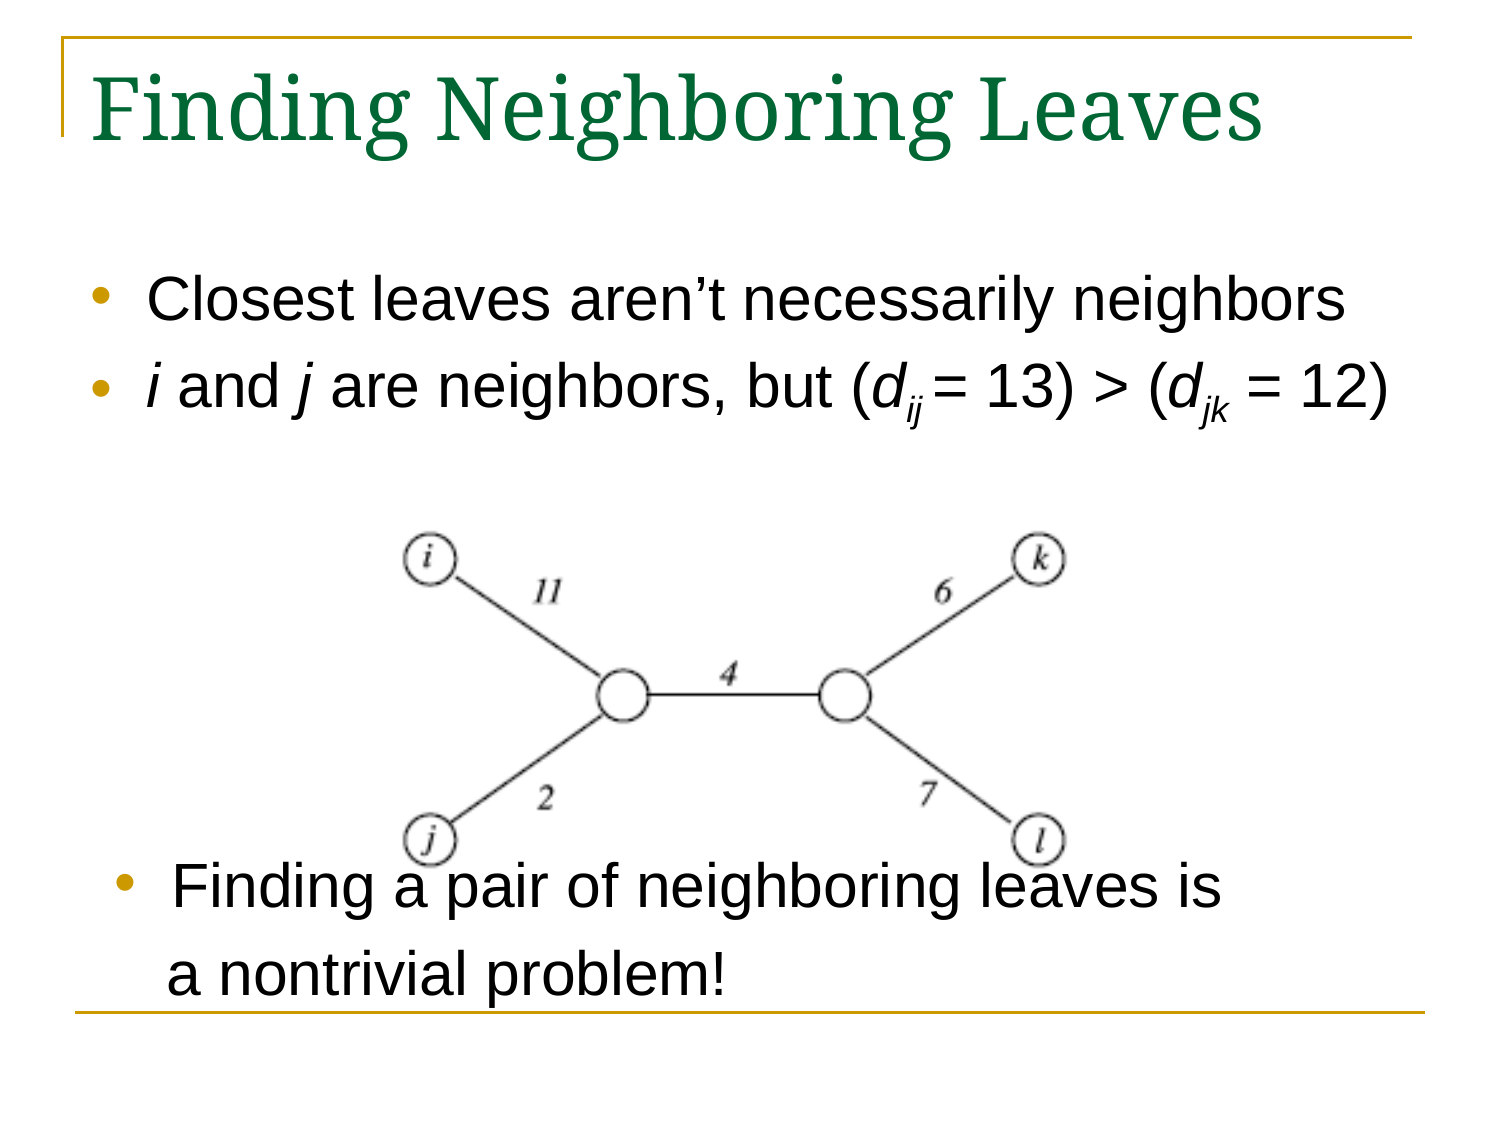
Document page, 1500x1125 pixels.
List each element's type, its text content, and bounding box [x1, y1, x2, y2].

text_box Closest leaves aren’t necessarily neighbors i and j are neighbors, but (dij = 13) > (djk = 12) [75, 249, 1463, 400]
text_box Finding a pair of neighboring leaves is a nontrivial problem! [99, 750, 1425, 1021]
title Finding Neighboring Leaves [75, 45, 1425, 233]
picture [386, 527, 1075, 885]
